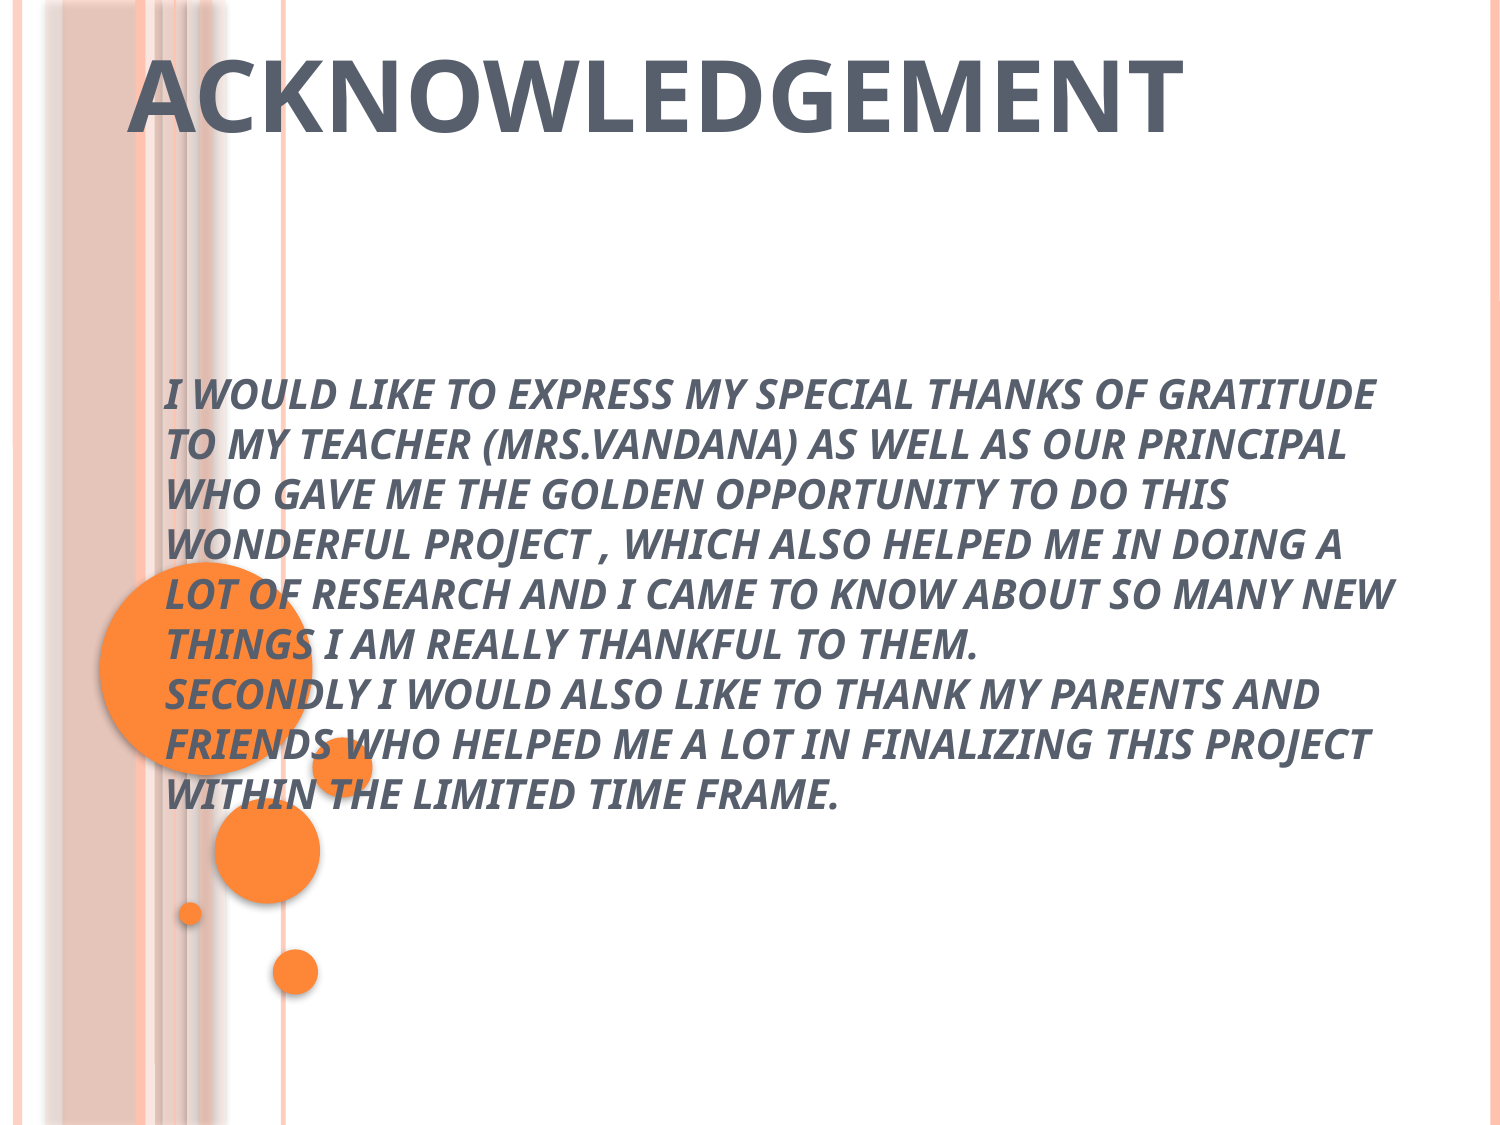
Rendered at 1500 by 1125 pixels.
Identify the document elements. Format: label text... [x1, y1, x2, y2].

subtitle ACKNOWLEDGEMENT [112, 24, 1425, 175]
title I would like to express my special thanks of gratitude to my teacher (Mrs.Vandana) as well as our principal who gave me the golden opportunity to do this wonderful project , which also helped me in doing a lot of Research and i came to know about so many new things I am really thankful to them. Secondly i would also like to thank my parents and friends who helped me a lot in finalizing this project within the limited time frame. [150, 275, 1425, 875]
